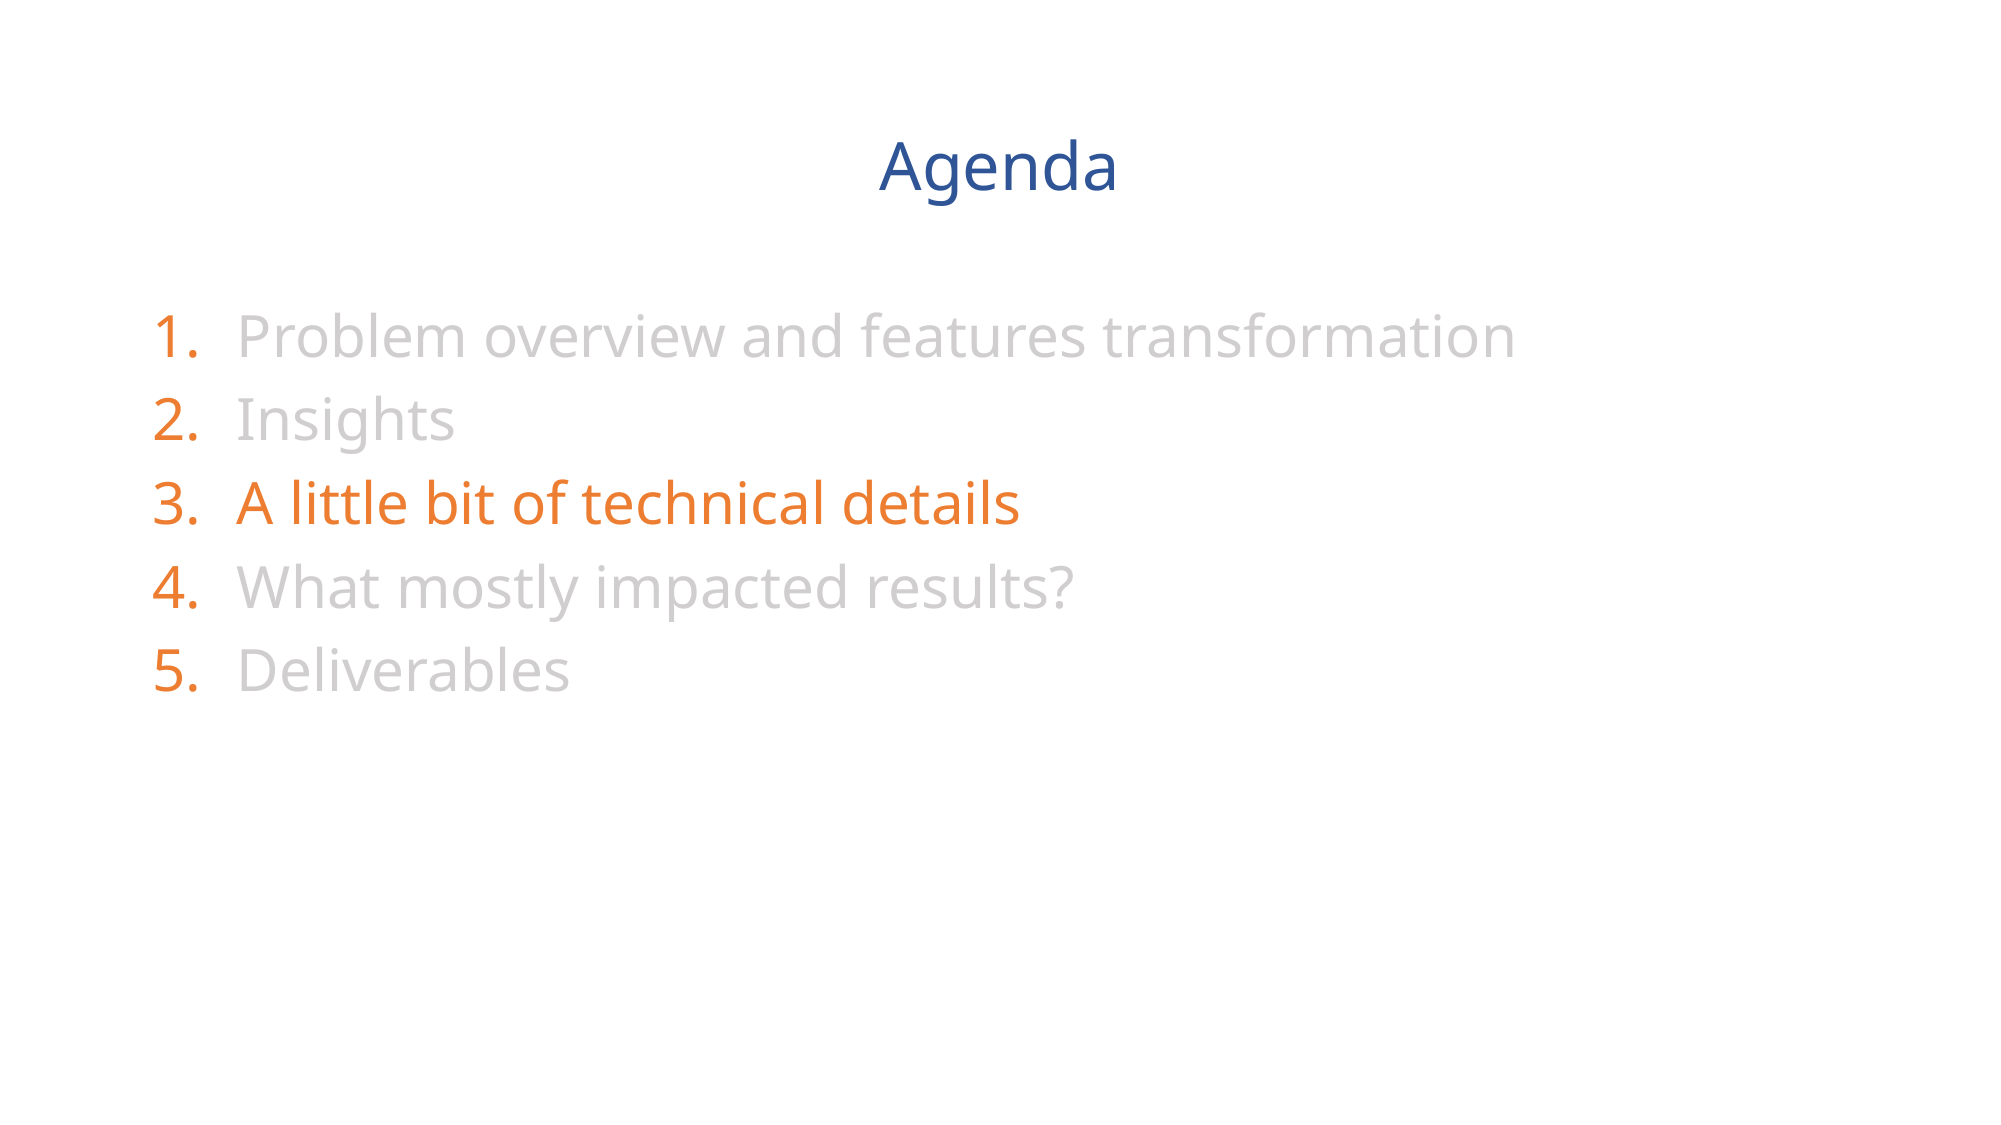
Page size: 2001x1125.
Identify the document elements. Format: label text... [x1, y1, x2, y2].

list Problem overview and features transformation Insights A little bit of technical details What mostly impacted results? Deliverables [137, 299, 1863, 1014]
title Agenda [137, 59, 1863, 278]
